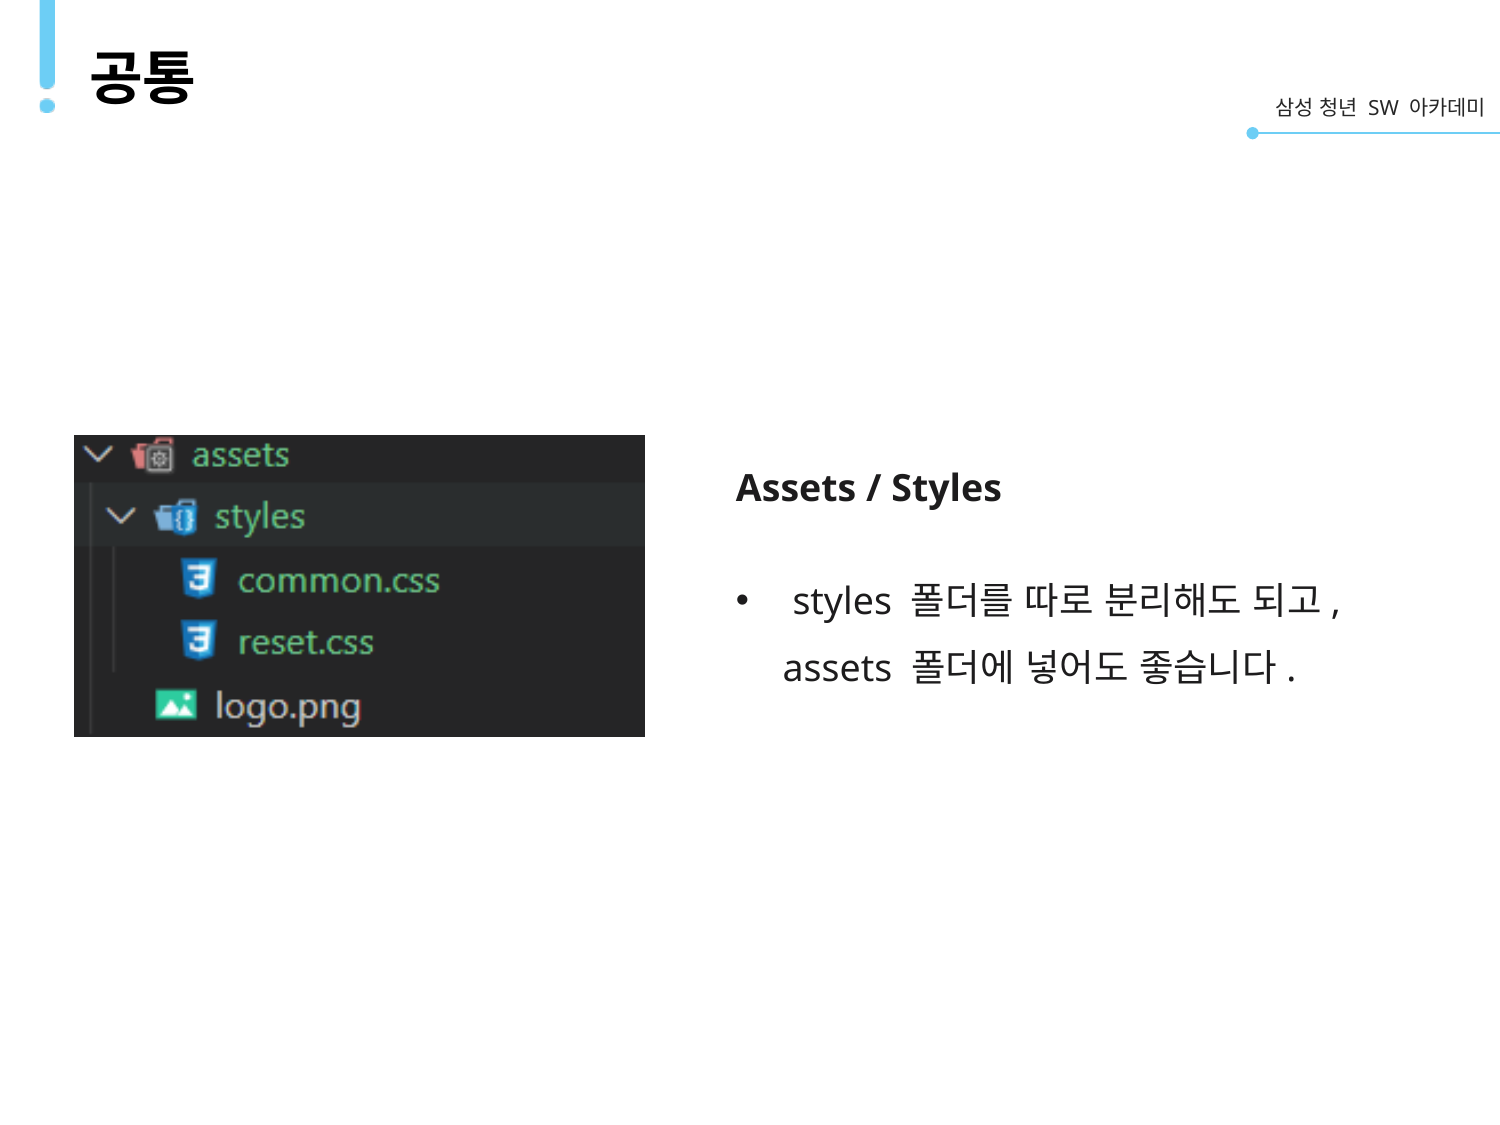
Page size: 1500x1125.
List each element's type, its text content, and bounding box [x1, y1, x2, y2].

picture [74, 435, 645, 737]
text_box Assets / Styles styles 폴더를 따로 분리해도 되고, assets 폴더에 넣어도 좋습니다. [721, 434, 1471, 697]
title 공통 [74, 21, 1368, 131]
picture [39, 0, 55, 113]
